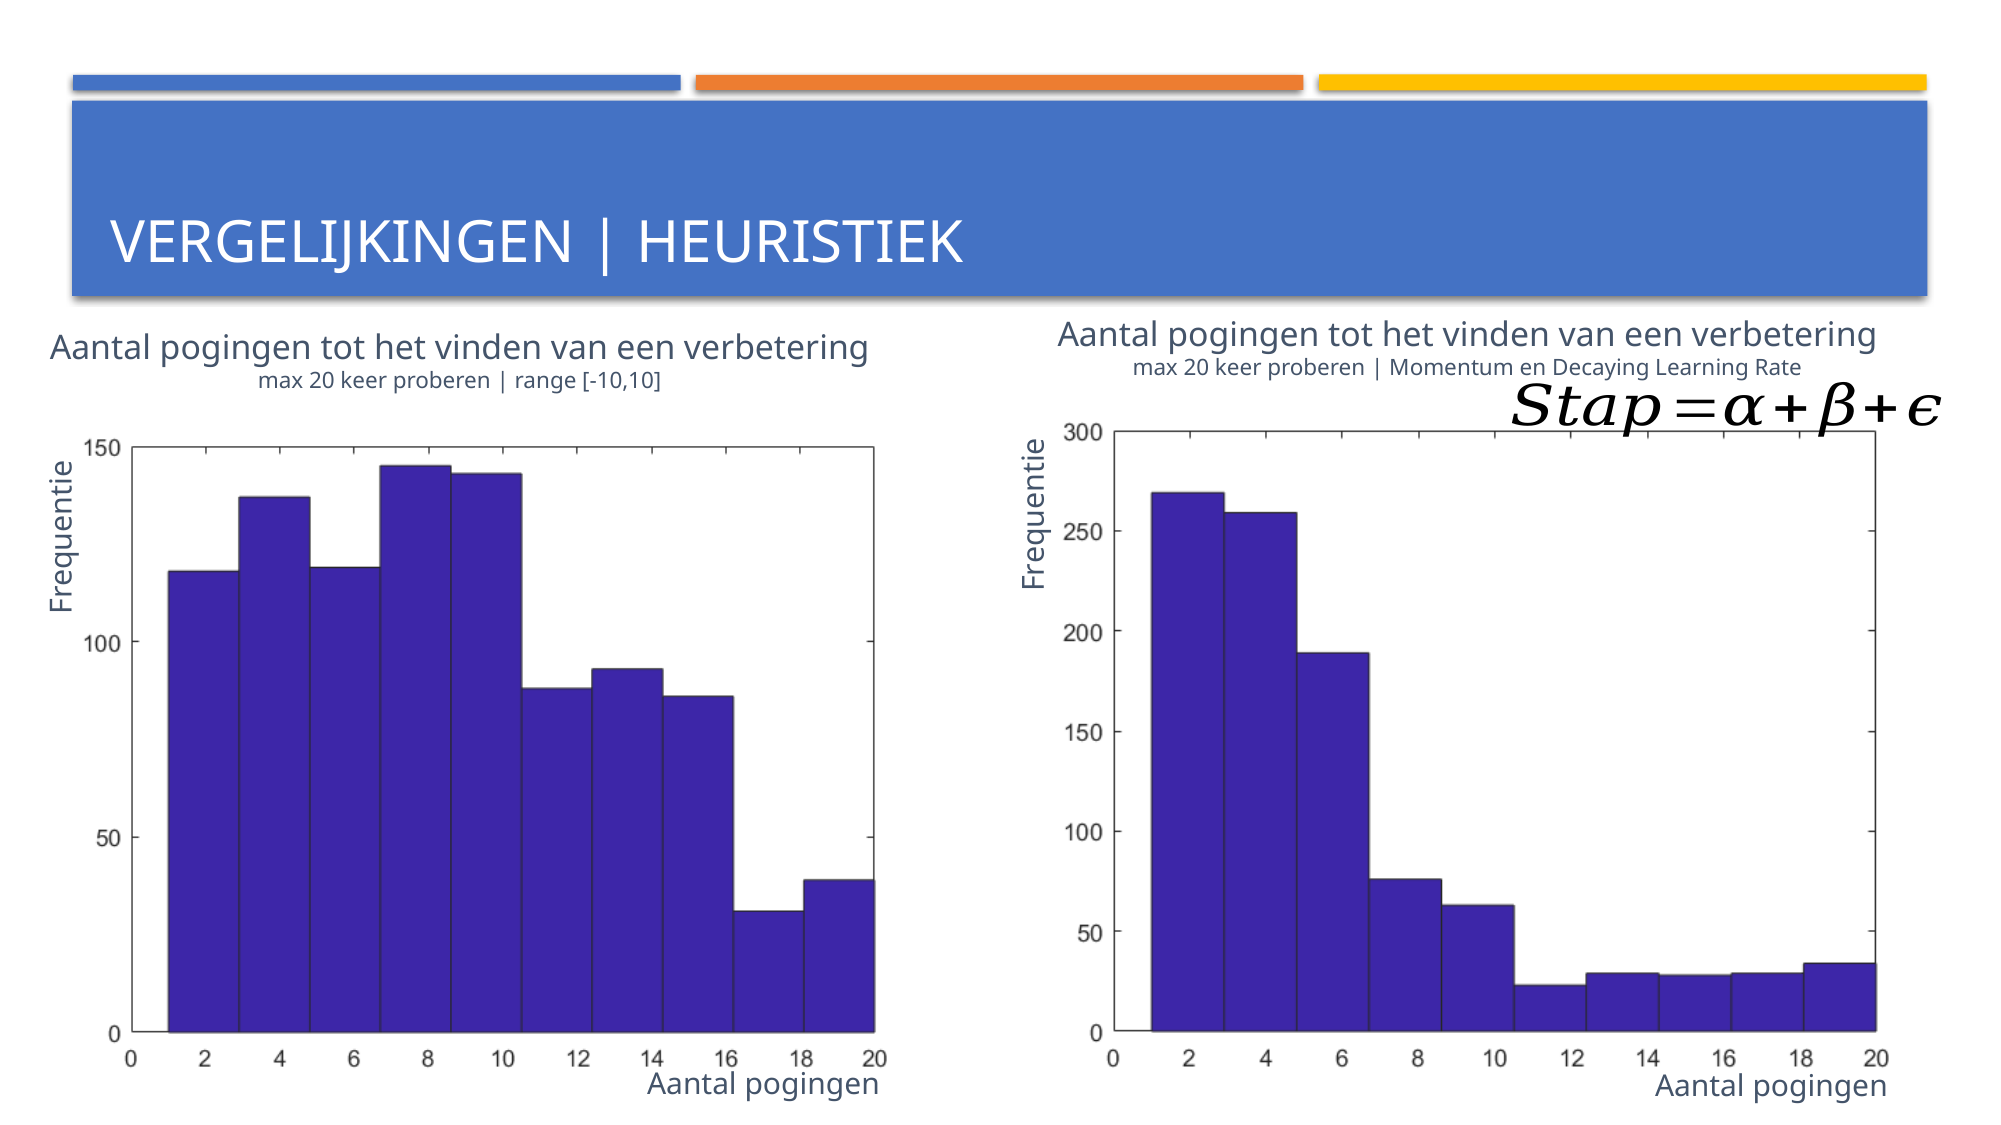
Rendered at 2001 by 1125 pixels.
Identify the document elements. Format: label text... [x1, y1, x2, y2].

text_box Aantal pogingen tot het vinden van een verbetering max 20 keer proberen | range [-10,10] [8, 302, 911, 391]
picture [985, 376, 1969, 1114]
text_box Aantal pogingen tot het vinden van een verbetering max 20 keer proberen | Momentum en Decaying Learning Rate [1016, 289, 1919, 374]
title Vergelijkingen | Heuristiek [95, 115, 1905, 282]
picture [6, 392, 966, 1112]
